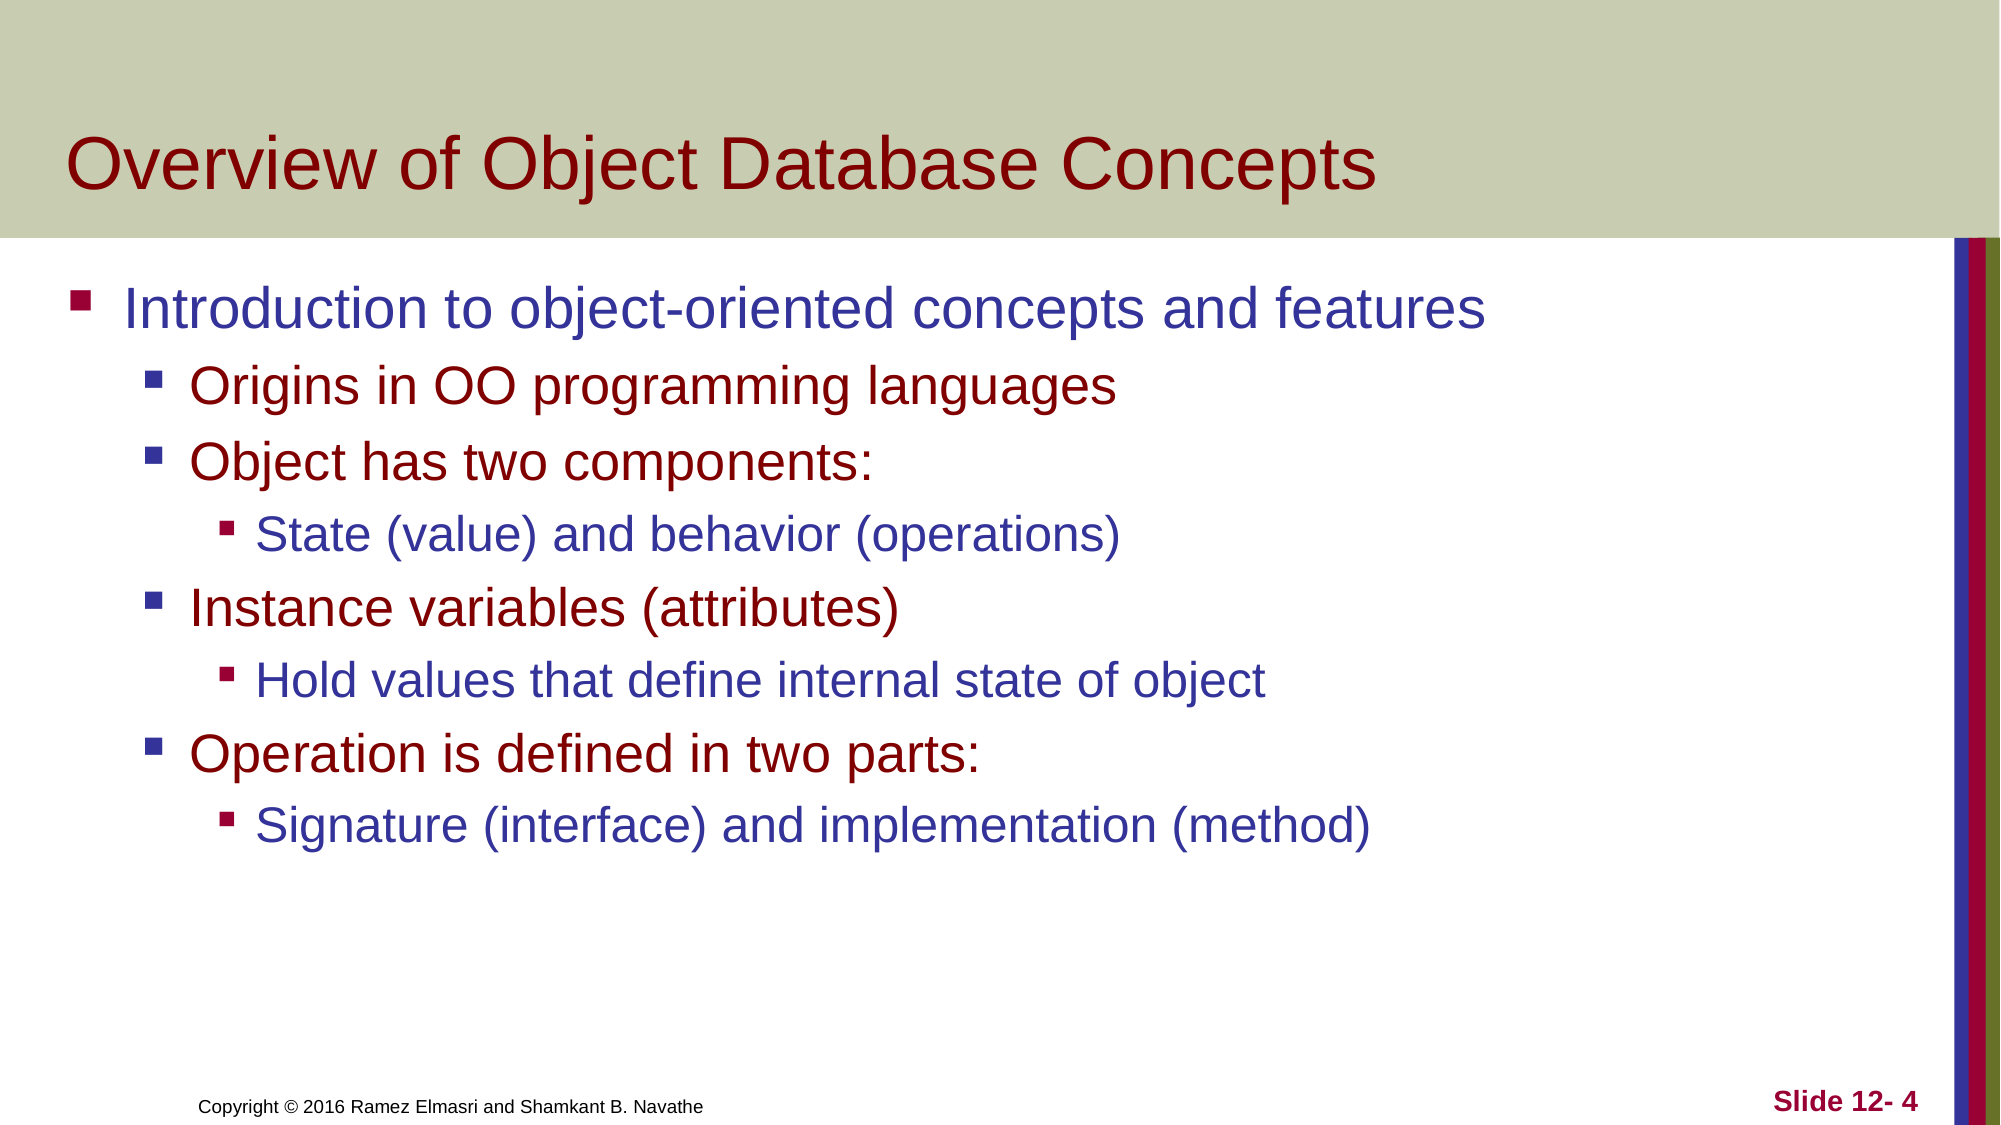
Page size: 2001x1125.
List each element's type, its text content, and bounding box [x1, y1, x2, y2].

title Overview of Object Database Concepts [50, 49, 1756, 213]
list Introduction to object-oriented concepts and features Origins in OO programming languages Object has two components: State (value) and behavior (operations) Instance variables (attributes) Hold values that define internal state of object Operation is defined in two parts: Signature (interface) and implementation (method) [52, 262, 1867, 1013]
slide_number Slide 12- 4 [1516, 1049, 1934, 1125]
